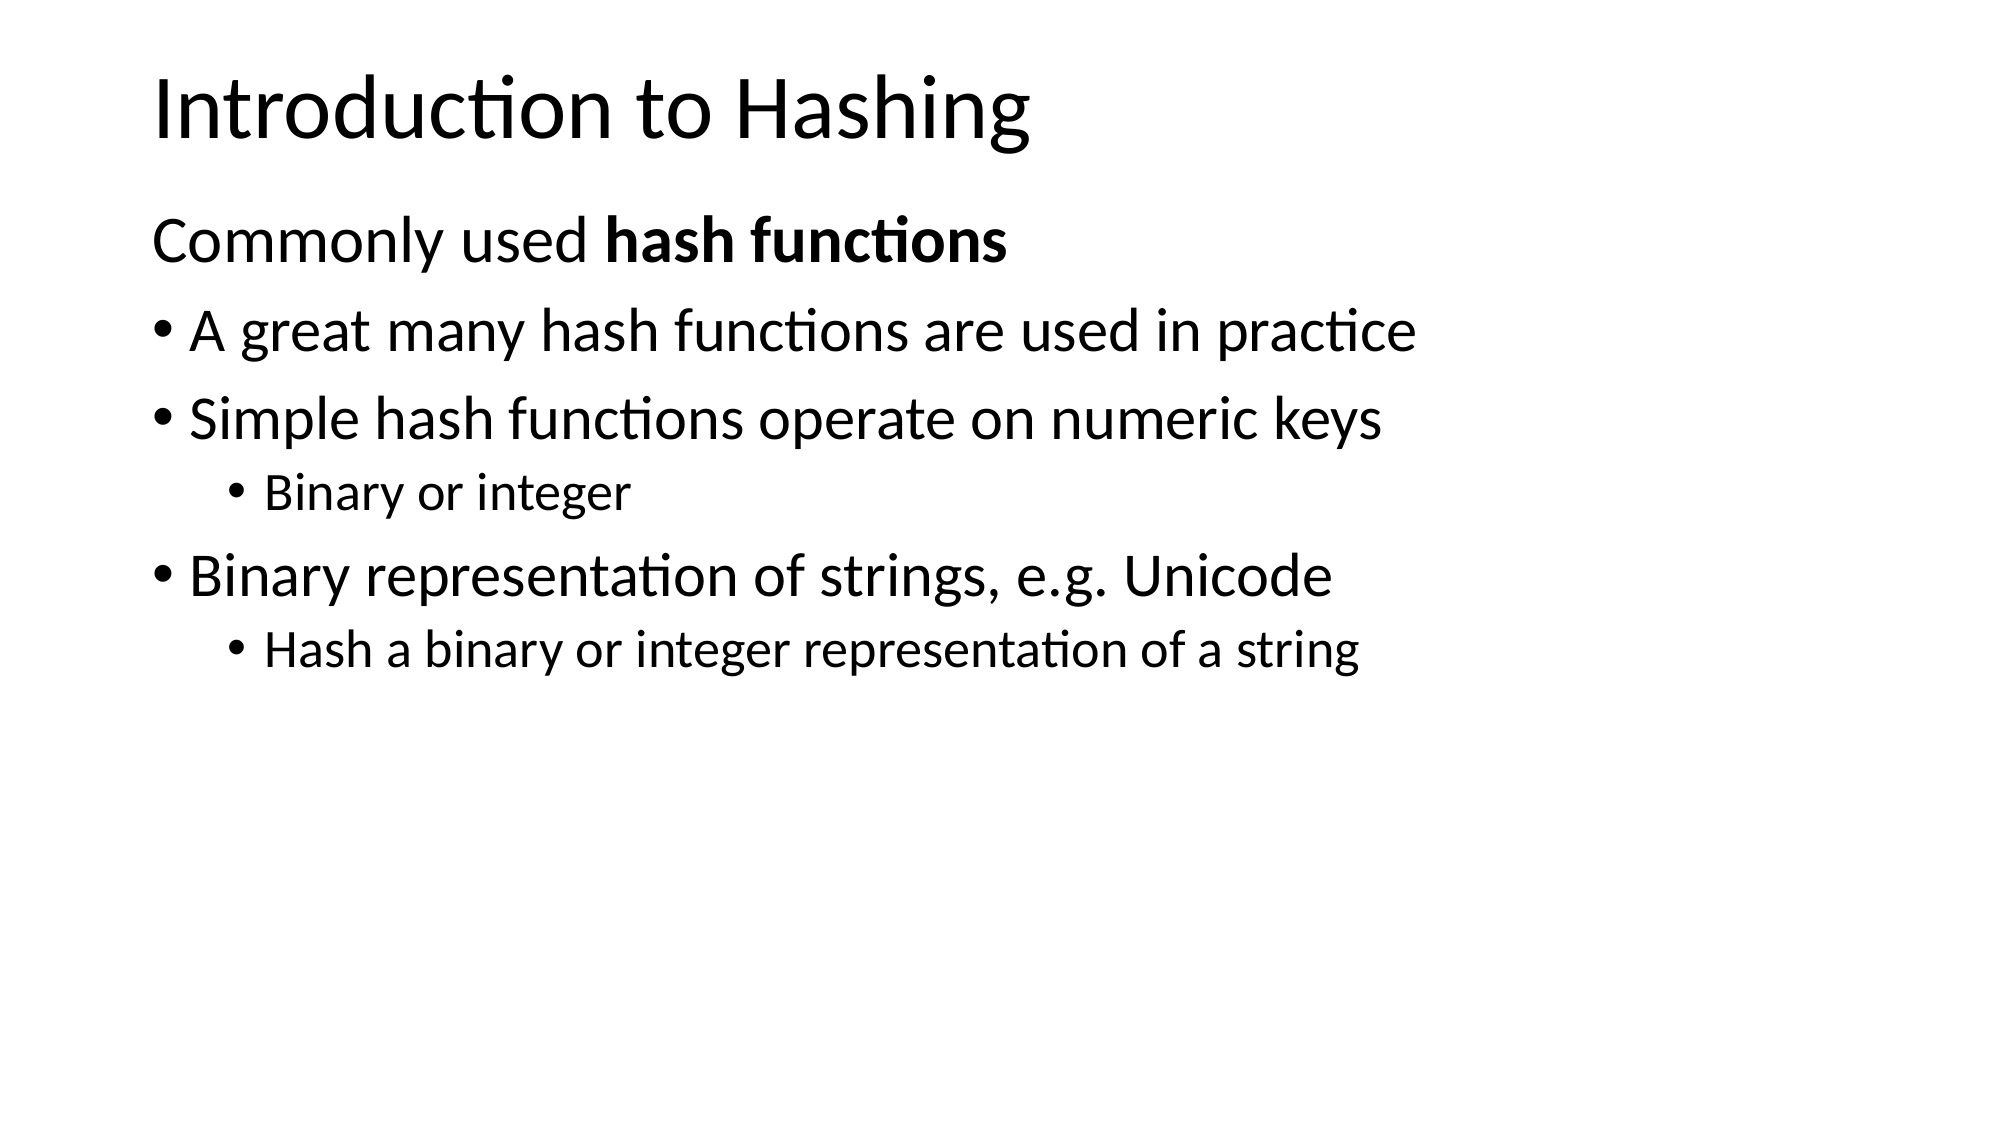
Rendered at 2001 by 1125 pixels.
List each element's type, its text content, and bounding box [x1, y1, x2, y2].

list Commonly used hash functions A great many hash functions are used in practice Simple hash functions operate on numeric keys Binary or integer Binary representation of strings, e.g. Unicode Hash a binary or integer representation of a string [137, 218, 1863, 1099]
text_box Introduction to Hashing [137, 0, 1863, 218]
